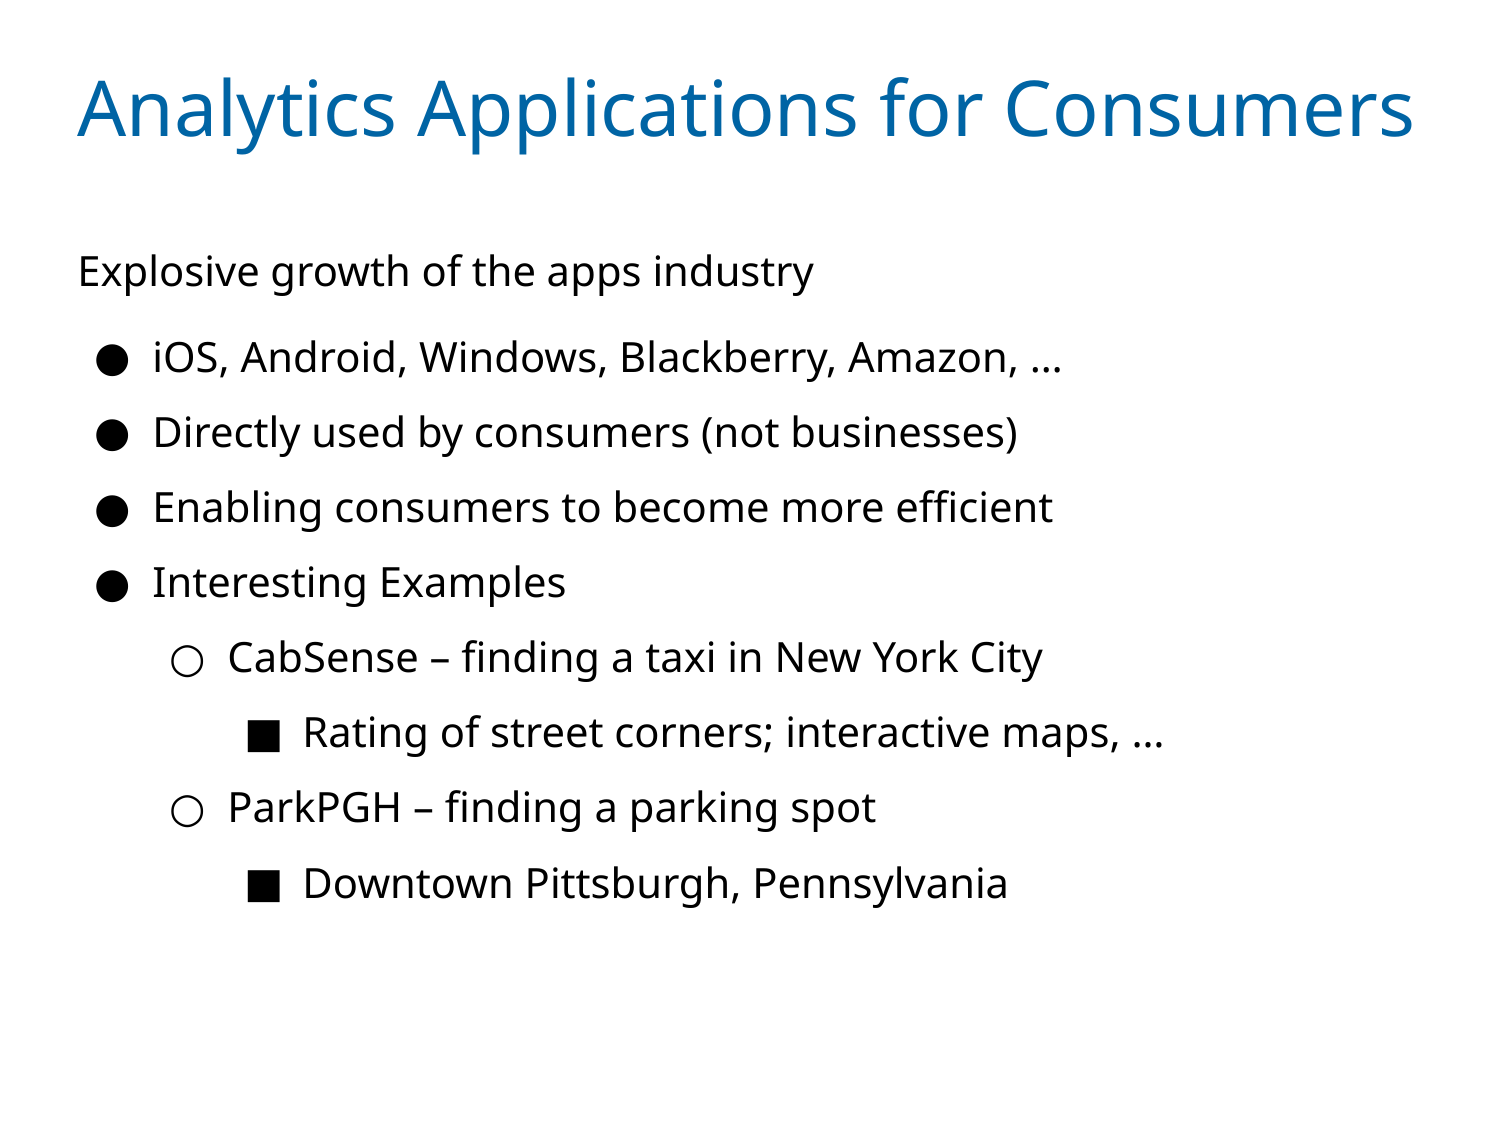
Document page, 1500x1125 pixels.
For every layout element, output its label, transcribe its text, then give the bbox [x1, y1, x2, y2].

list Explosive growth of the apps industry iOS, Android, Windows, Blackberry, Amazon, … Directly used by consumers (not businesses) Enabling consumers to become more efficient Interesting Examples CabSense – finding a taxi in New York City Rating of street corners; interactive maps, … ParkPGH – finding a parking spot Downtown Pittsburgh, Pennsylvania [62, 212, 1450, 1013]
title Analytics Applications for Consumers [62, 60, 1463, 163]
